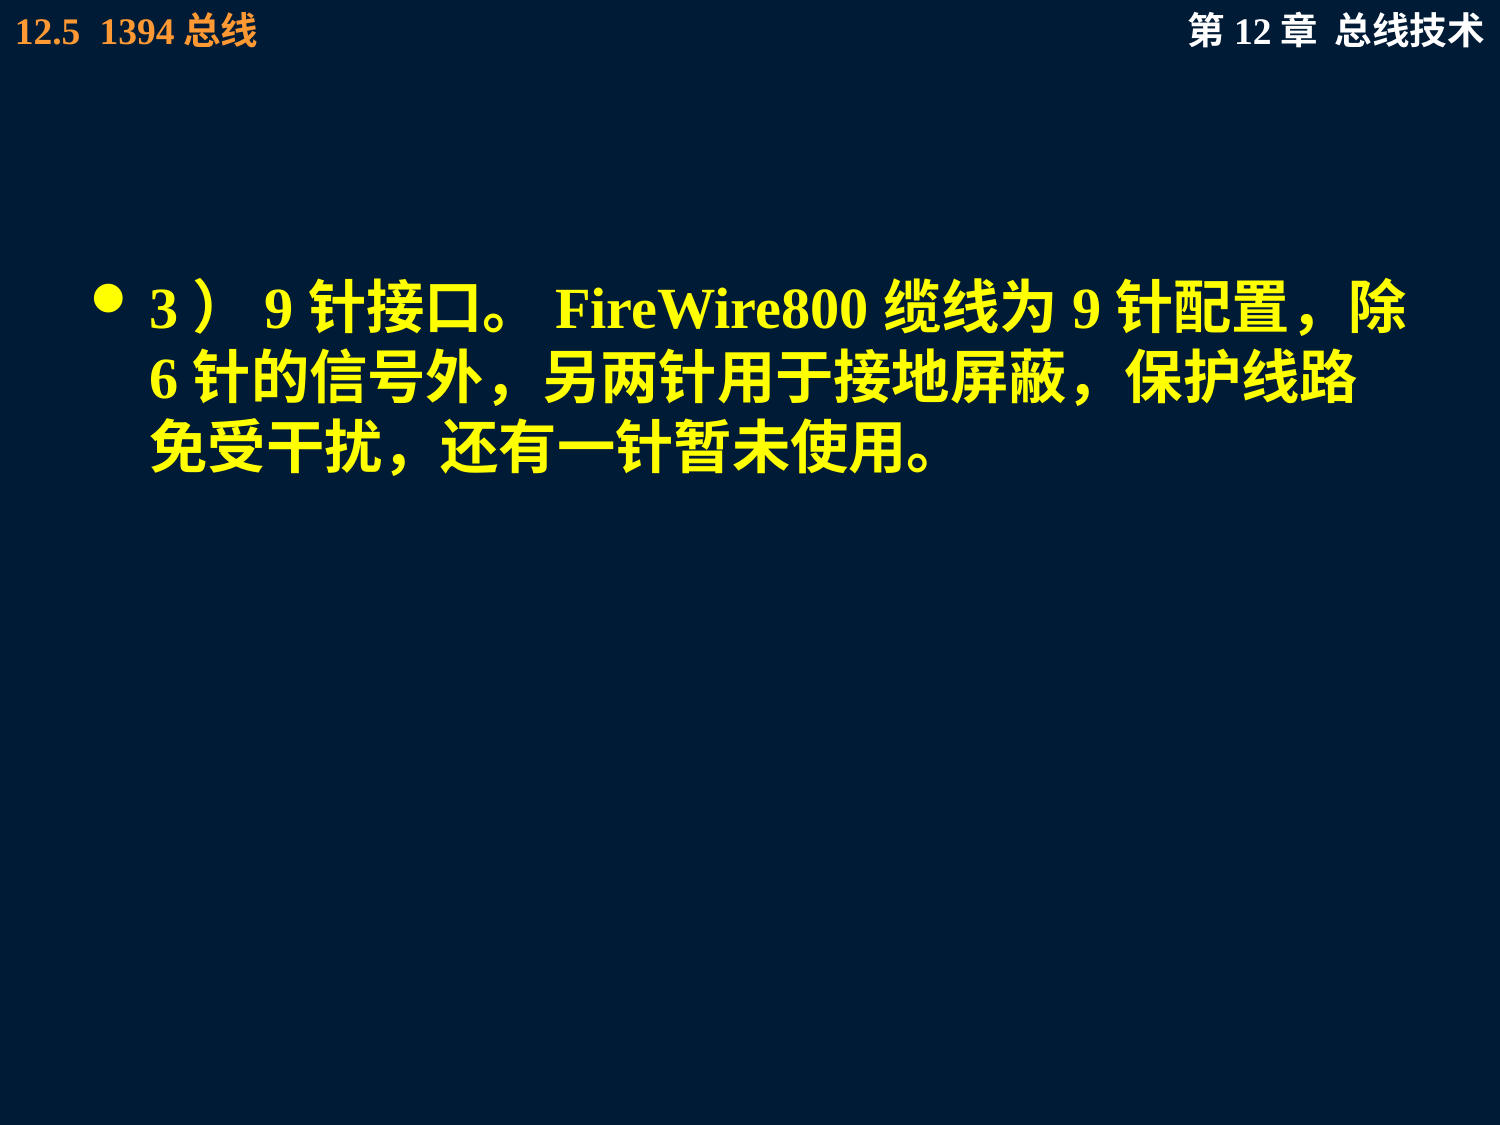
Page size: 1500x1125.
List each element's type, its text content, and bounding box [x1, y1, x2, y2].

list 3）9针接口。FireWire800缆线为9针配置，除6针的信号外，另两针用于接地屏蔽，保护线路免受干扰，还有一针暂未使用。 [75, 262, 1425, 556]
